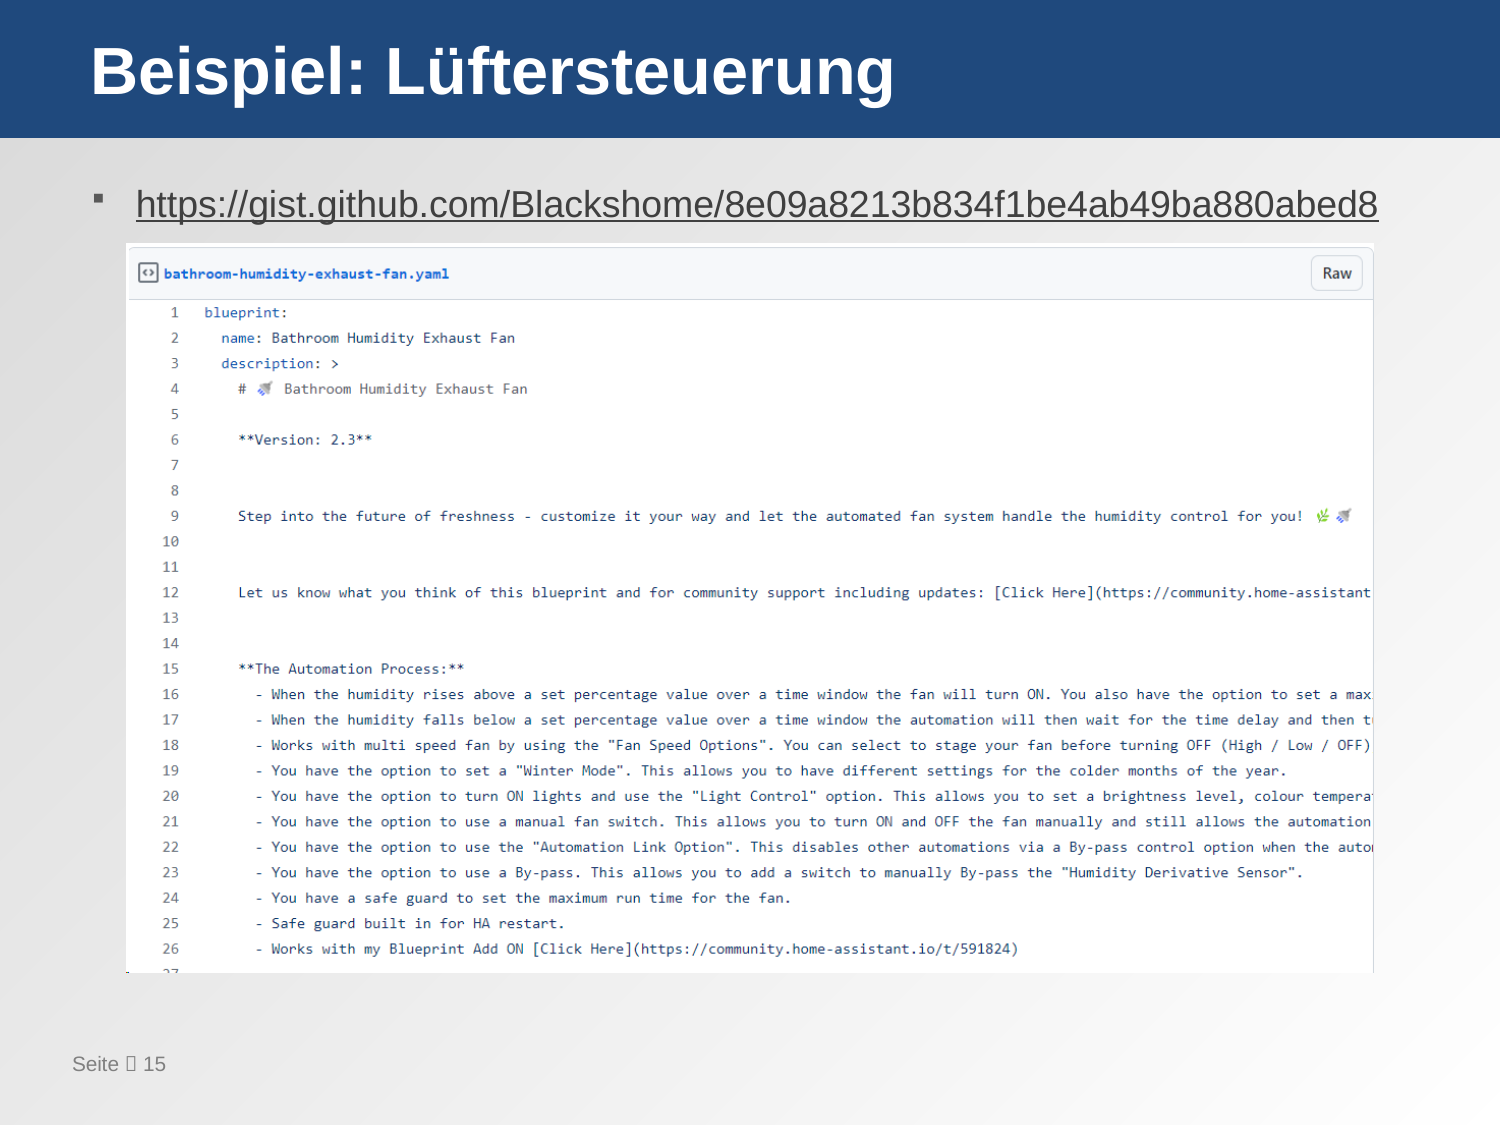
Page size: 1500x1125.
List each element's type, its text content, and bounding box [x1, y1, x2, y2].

picture [126, 243, 1374, 973]
list https://gist.github.com/Blackshome/8e09a8213b834f1be4ab49ba880abed8 [76, 172, 1424, 929]
title Beispiel: Lüftersteuerung [75, 20, 1425, 208]
